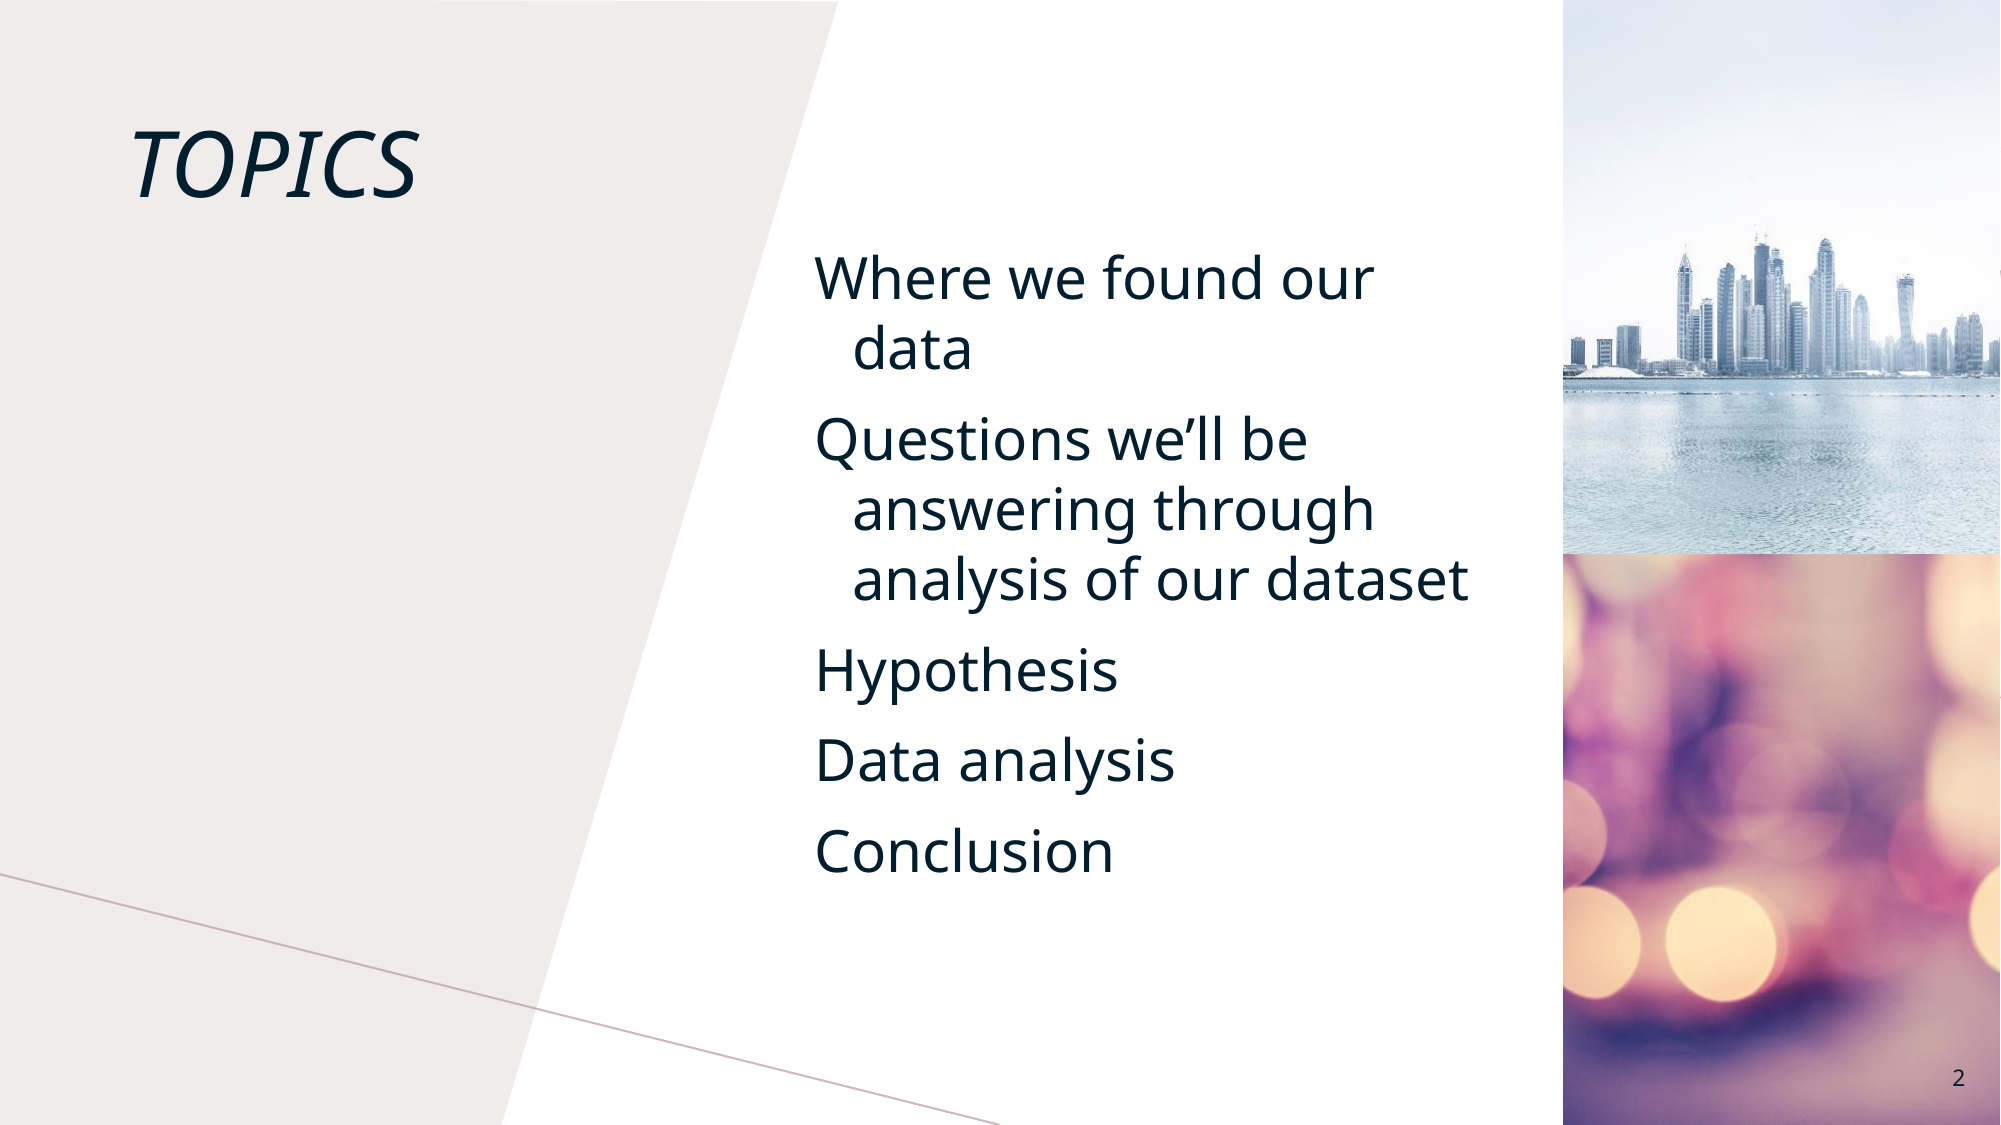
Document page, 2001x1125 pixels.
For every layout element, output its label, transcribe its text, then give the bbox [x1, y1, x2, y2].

list Where we found our data Questions we’ll be answering through analysis of our dataset Hypothesis Data analysis Conclusion [799, 87, 1522, 1039]
title Topics [111, 110, 729, 612]
picture [1563, 0, 2000, 1125]
